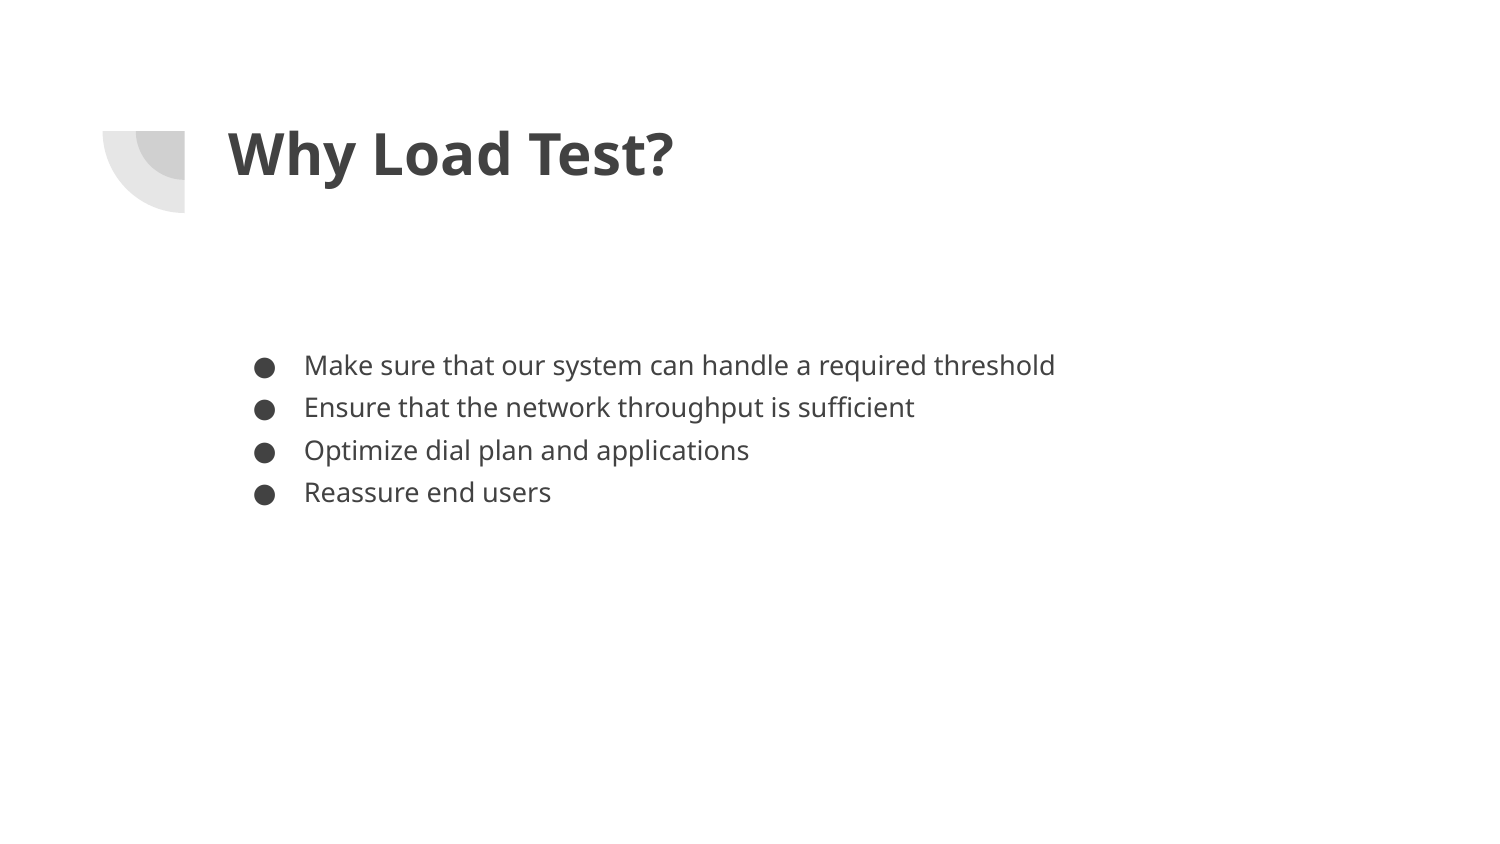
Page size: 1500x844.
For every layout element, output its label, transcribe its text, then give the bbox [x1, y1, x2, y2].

list Make sure that our system can handle a required threshold Ensure that the network throughput is sufficient Optimize dial plan and applications Reassure end users [213, 326, 1368, 744]
title Why Load Test? [213, 98, 1368, 263]
